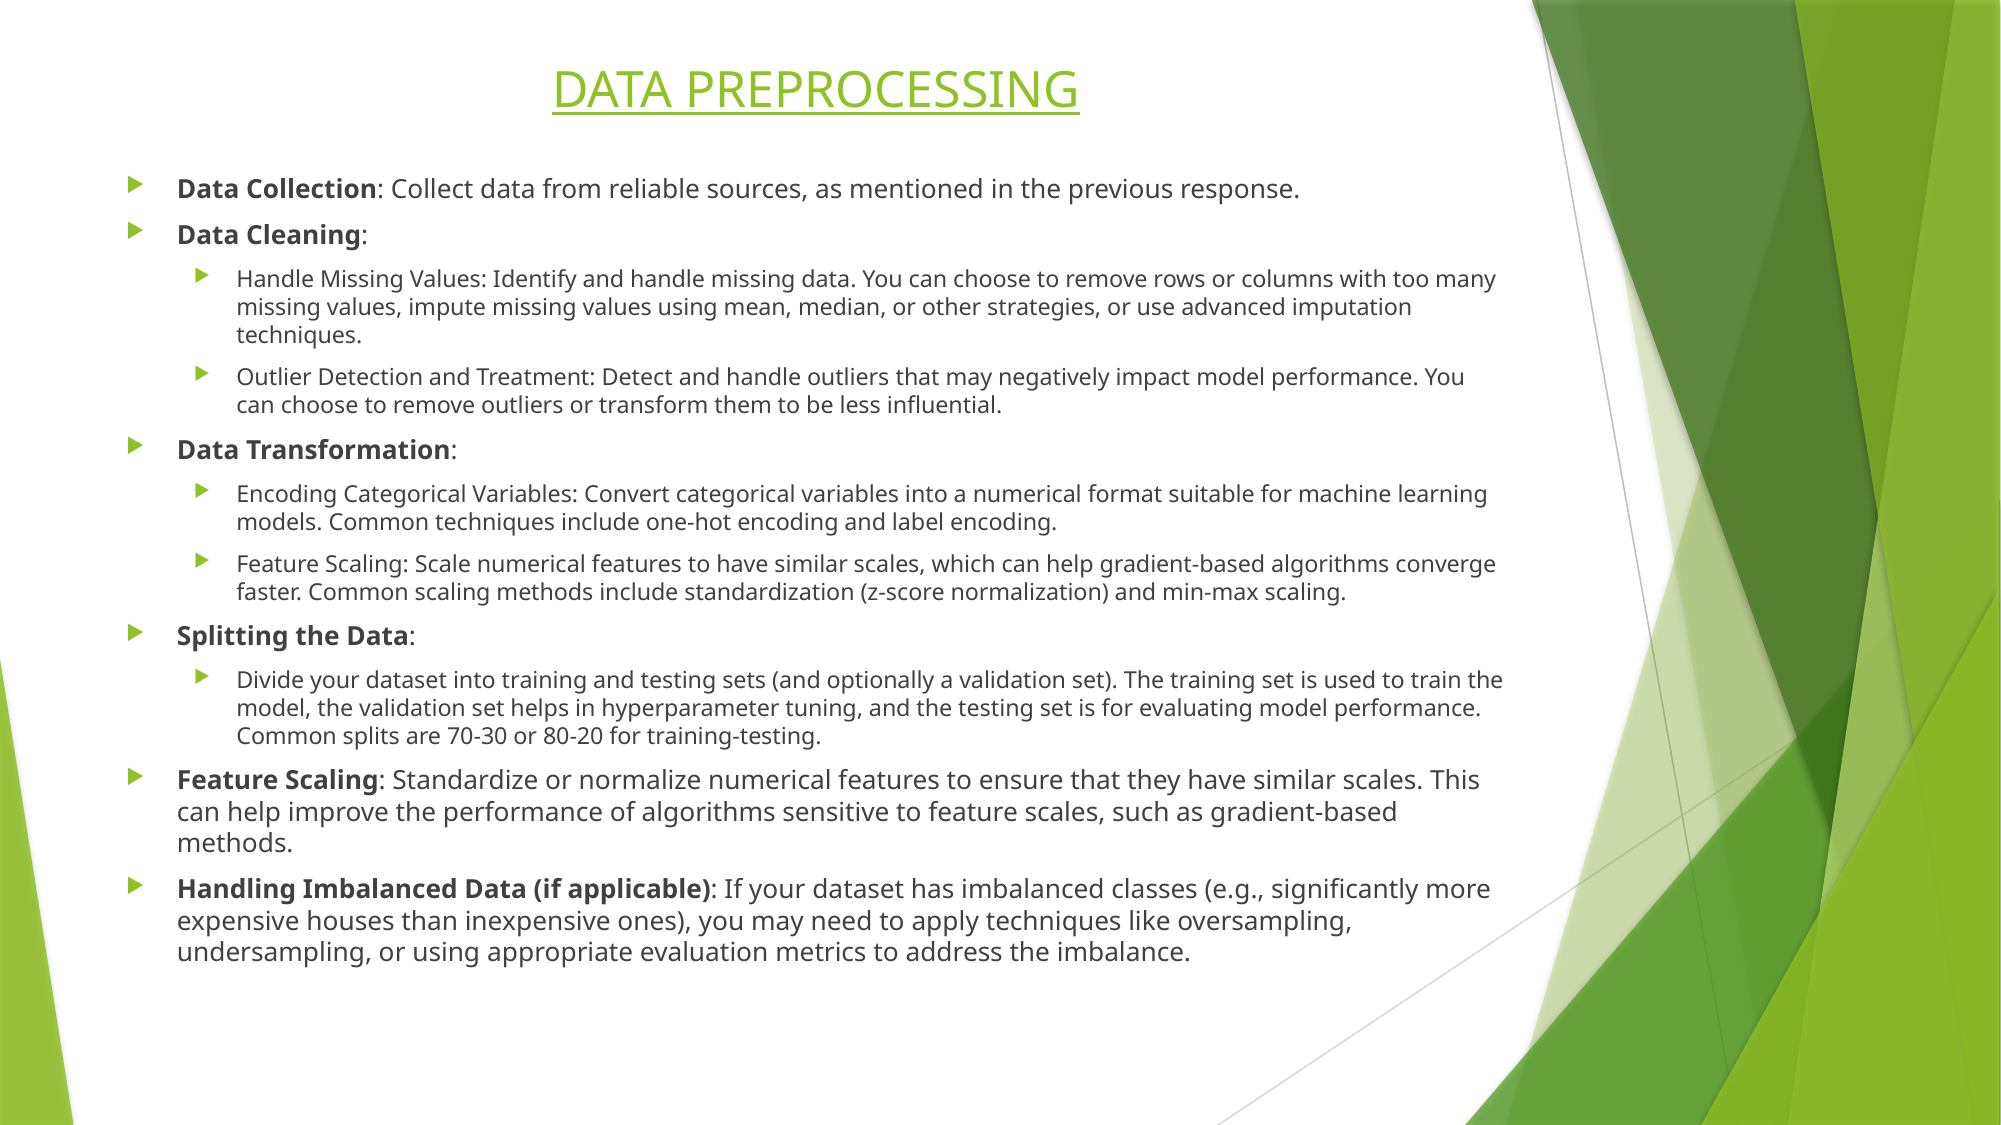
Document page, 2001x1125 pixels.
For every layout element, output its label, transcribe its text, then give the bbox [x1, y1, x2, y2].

title DATA PREPROCESSING [111, 50, 1522, 145]
list Data Collection: Collect data from reliable sources, as mentioned in the previous response. Data Cleaning: Handle Missing Values: Identify and handle missing data. You can choose to remove rows or columns with too many missing values, impute missing values using mean, median, or other strategies, or use advanced imputation techniques. Outlier Detection and Treatment: Detect and handle outliers that may negatively impact model performance. You can choose to remove outliers or transform them to be less influential. Data Transformation: Encoding Categorical Variables: Convert categorical variables into a numerical format suitable for machine learning models. Common techniques include one-hot encoding and label encoding. Feature Scaling: Scale numerical features to have similar scales, which can help gradient-based algorithms converge faster. Common scaling methods include standardization (z-score normalization) and min-max scaling. Splitting the Data: Divide your dataset into training and testing sets (and optionally a validation set). The training set is used to train the model, the validation set helps in hyperparameter tuning, and the testing set is for evaluating model performance. Common splits are 70-30 or 80-20 for training-testing. Feature Scaling: Standardize or normalize numerical features to ensure that they have similar scales. This can help improve the performance of algorithms sensitive to feature scales, such as gradient-based methods. Handling Imbalanced Data (if applicable): If your dataset has imbalanced classes (e.g., significantly more expensive houses than inexpensive ones), you may need to apply techniques like oversampling, undersampling, or using appropriate evaluation metrics to address the imbalance. [111, 164, 1522, 985]
